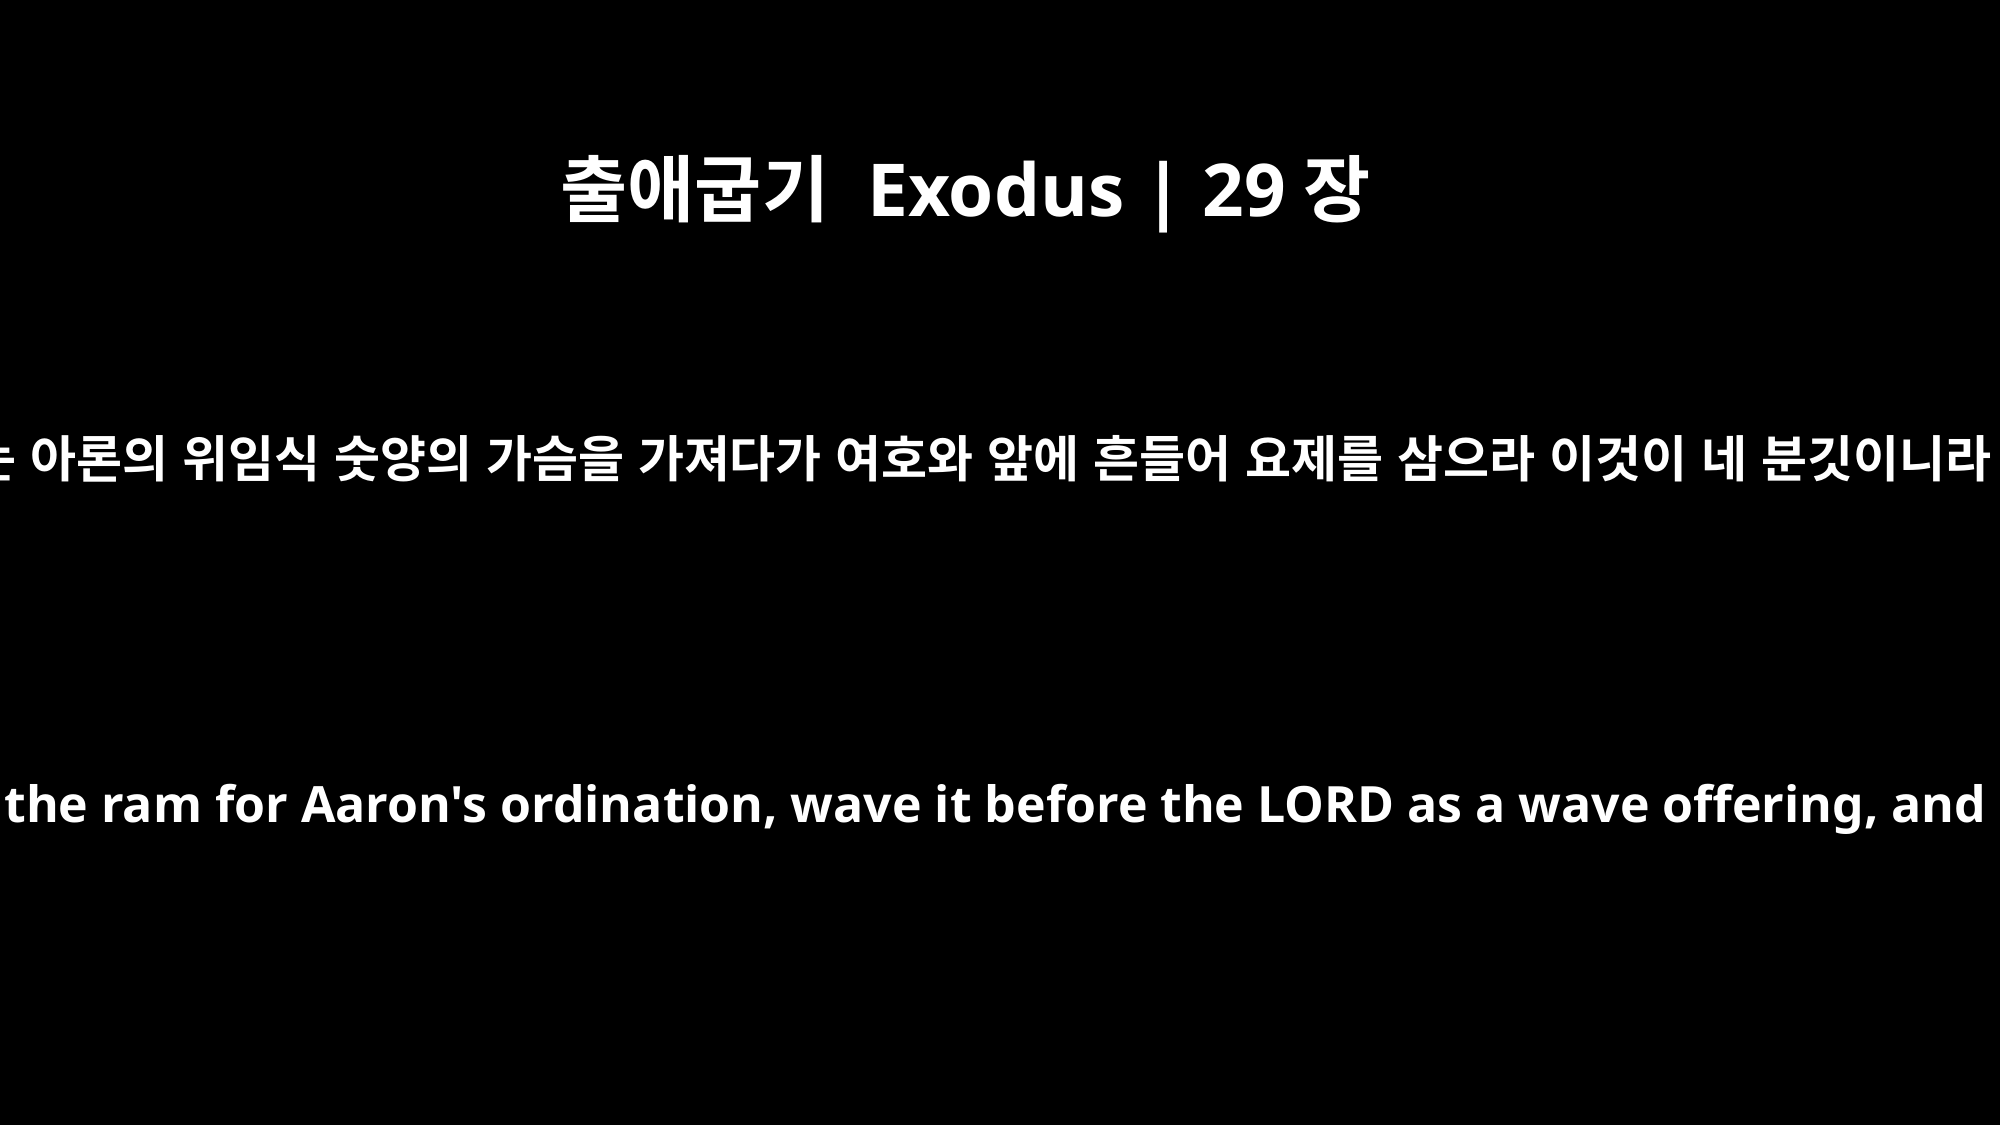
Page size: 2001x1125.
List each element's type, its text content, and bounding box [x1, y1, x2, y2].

text_box After you take the breast of the ram for Aaron's ordination, wave it before the LORD as a wave offering, and it will be your share. [0, 764, 2000, 840]
text_box 26 너는 아론의 위임식 숫양의 가슴을 가져다가 여호와 앞에 흔들어 요제를 삼으라 이것이 네 분깃이니라 [0, 359, 2000, 495]
text_box 출애굽기 Exodus | 29장 [545, 136, 1387, 239]
